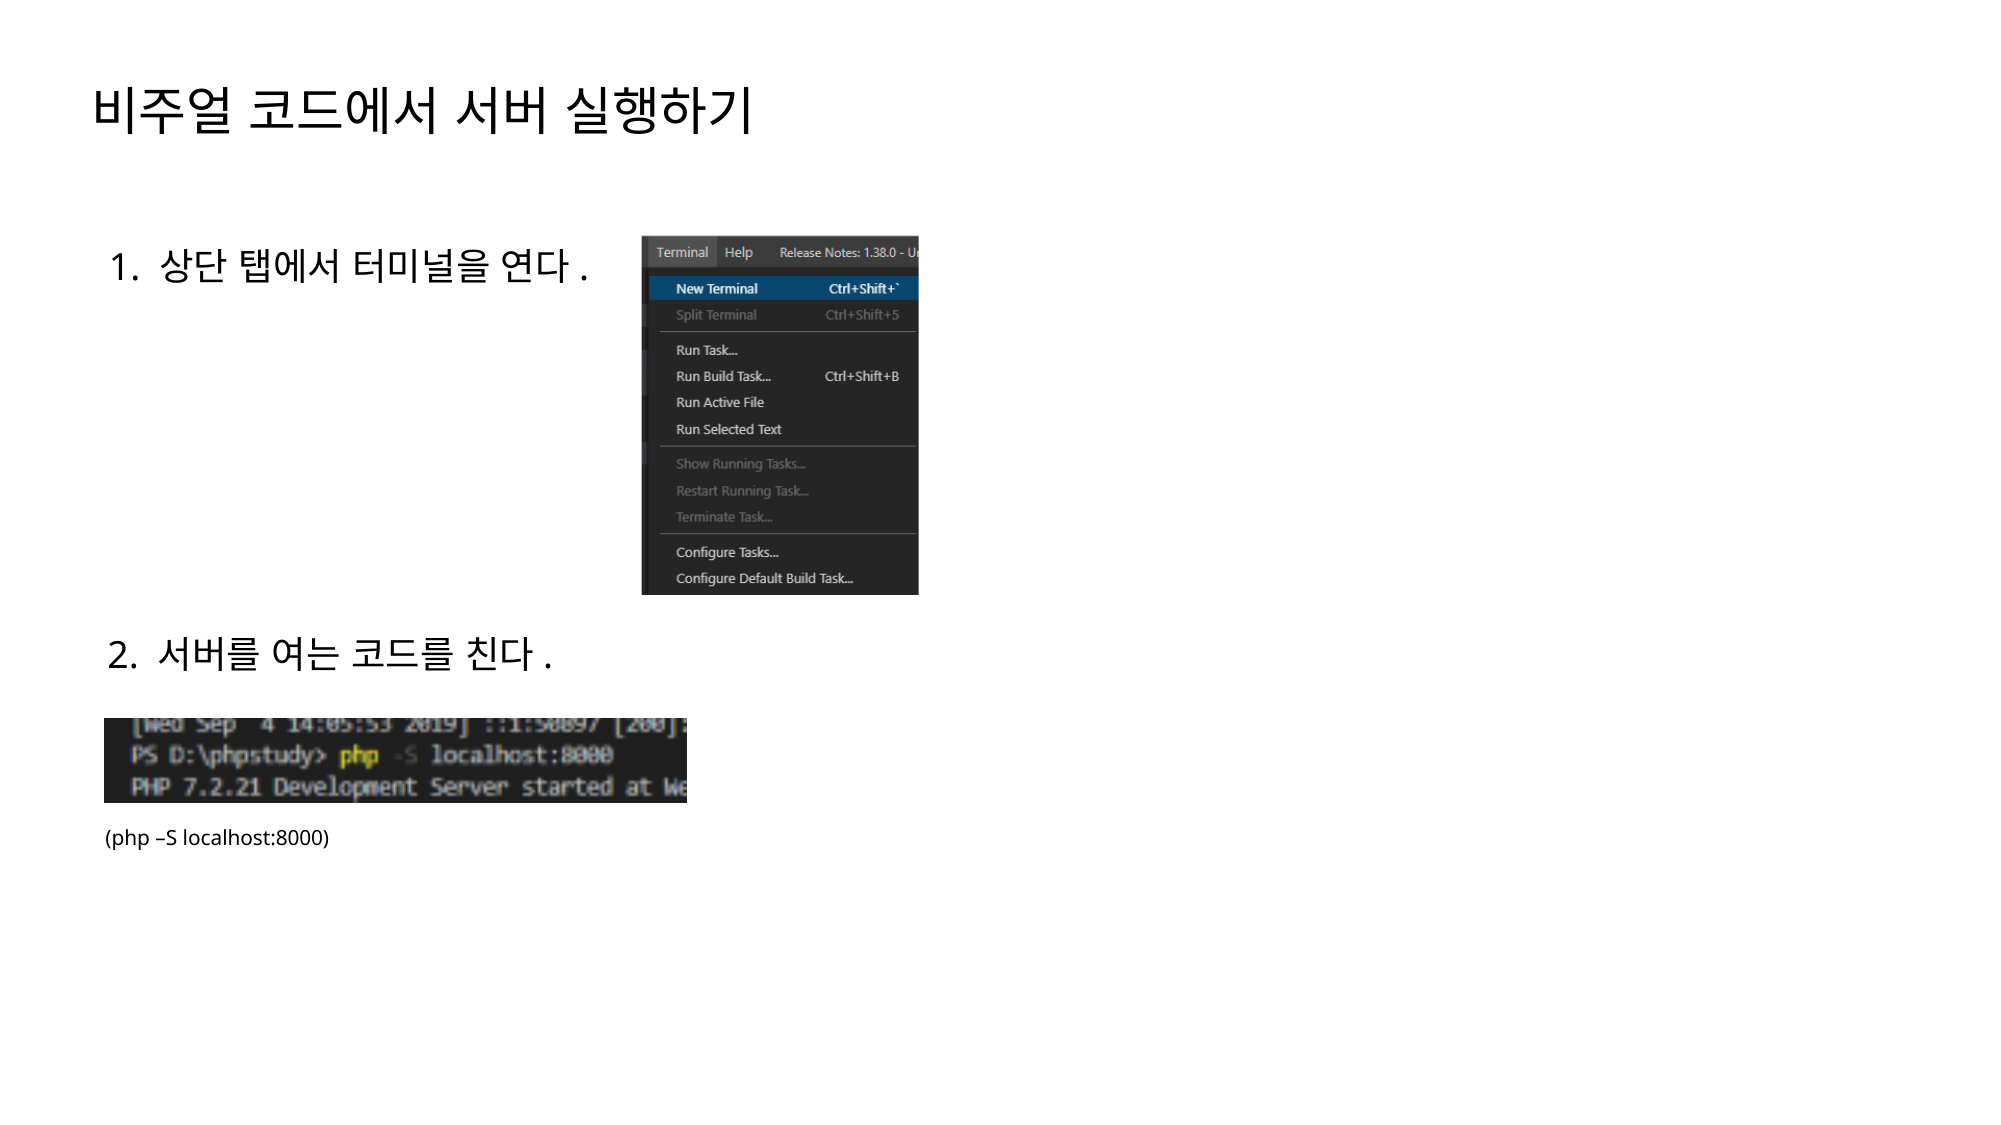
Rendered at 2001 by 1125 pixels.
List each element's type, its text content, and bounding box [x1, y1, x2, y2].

text_box 1. 상단 탭에서 터미널을 연다. [94, 235, 605, 296]
picture [104, 718, 687, 804]
text_box 비주얼 코드에서 서버 실행하기 [76, 70, 890, 149]
text_box 2. 서버를 여는 코드를 친다. [92, 624, 568, 684]
text_box (php –S localhost:8000) [90, 816, 345, 857]
picture [641, 235, 919, 595]
